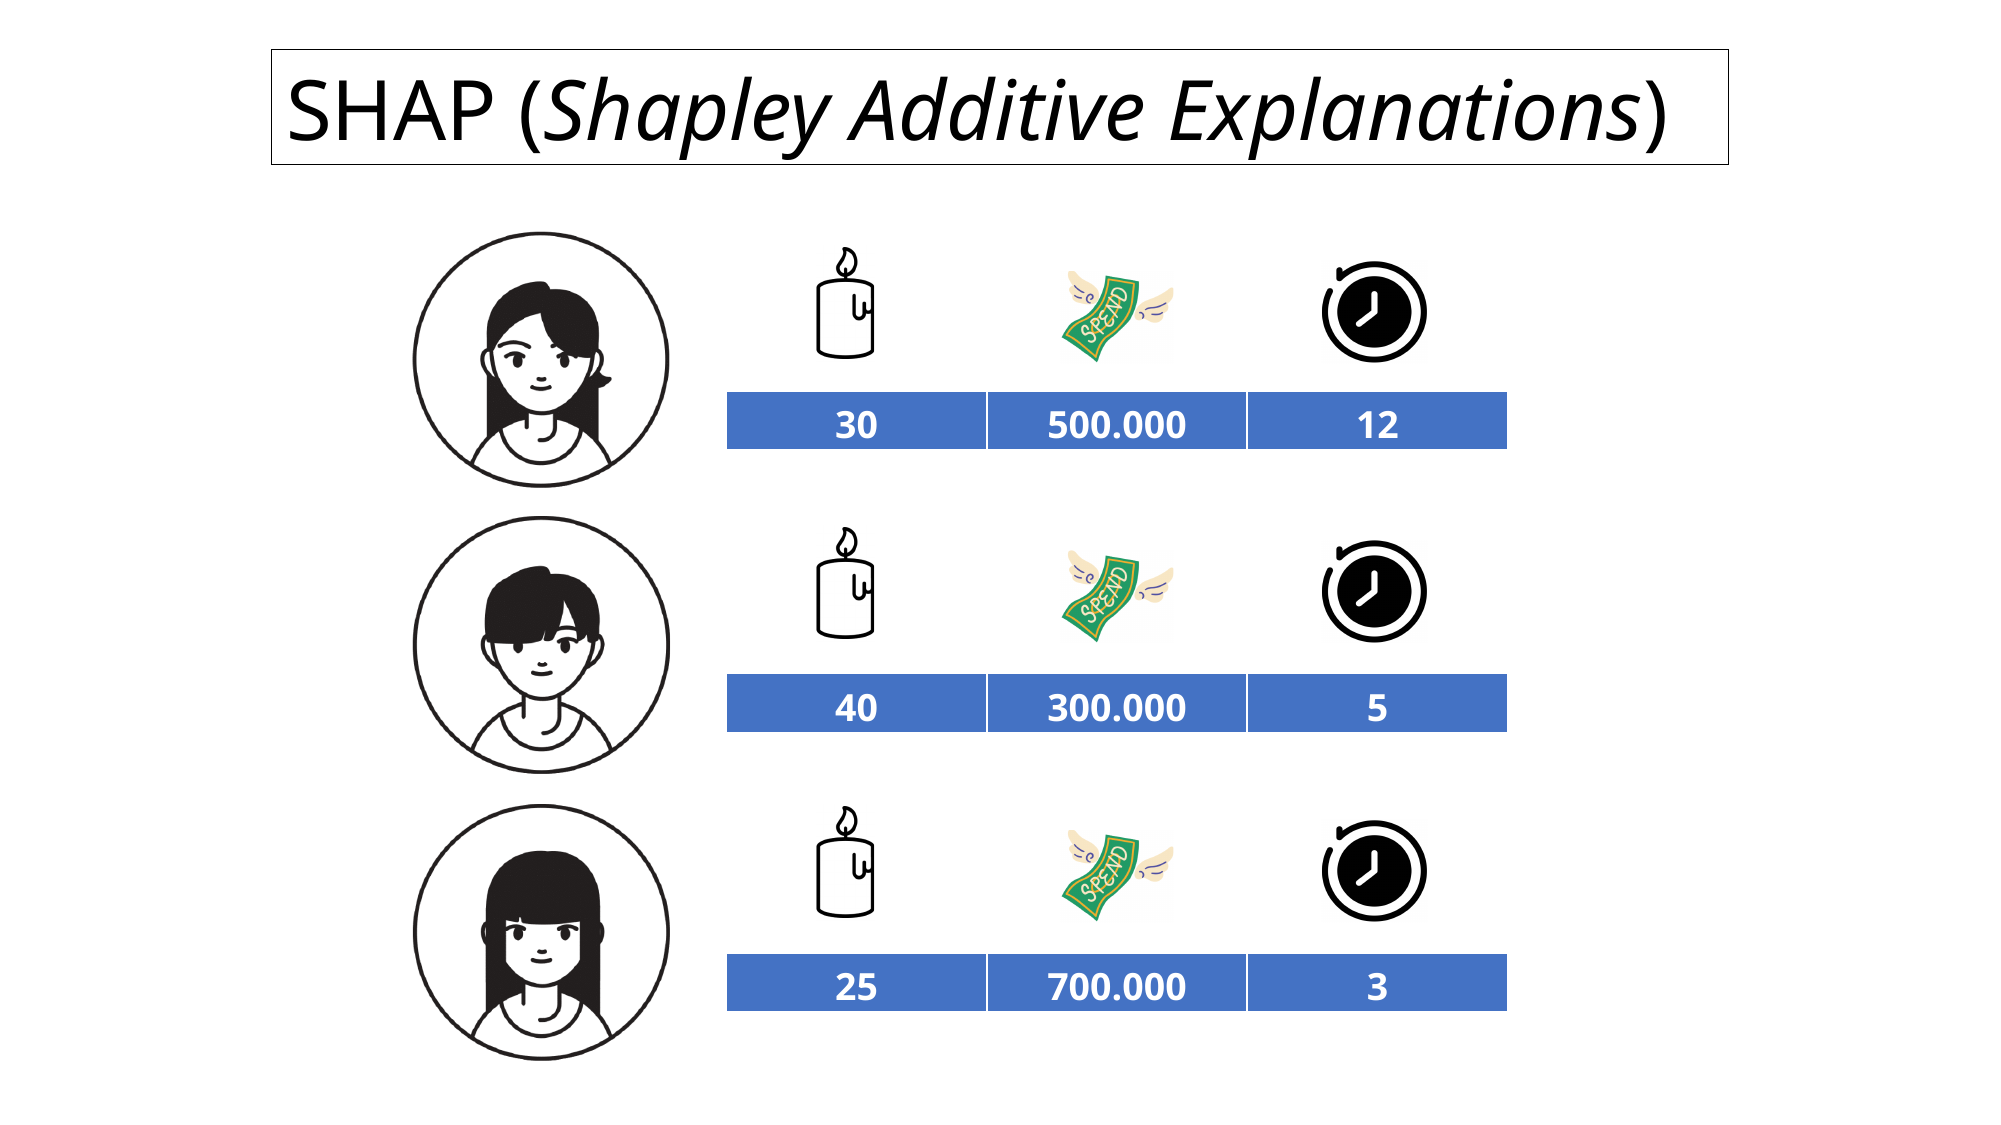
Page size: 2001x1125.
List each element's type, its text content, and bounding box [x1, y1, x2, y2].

picture [1321, 539, 1428, 643]
picture [1060, 550, 1174, 643]
table_header 3 [1248, 954, 1507, 1011]
table_header 12 [1248, 392, 1507, 449]
table_header 30 [727, 392, 986, 449]
picture [816, 804, 875, 921]
table_header 40 [727, 674, 986, 732]
table_header 300.000 [988, 674, 1246, 732]
picture [411, 804, 671, 1061]
picture [1321, 819, 1428, 923]
table_header 700.000 [988, 954, 1246, 1011]
picture [816, 245, 875, 362]
text_box SHAP (Shapley Additive Explanations) [271, 49, 1729, 165]
picture [1060, 271, 1174, 364]
picture [411, 516, 671, 774]
picture [1321, 260, 1428, 364]
table_header 25 [727, 954, 986, 1011]
table_header 5 [1248, 674, 1507, 732]
picture [411, 230, 671, 490]
picture [816, 525, 875, 642]
picture [1060, 830, 1174, 923]
table_header 500.000 [988, 392, 1246, 449]
